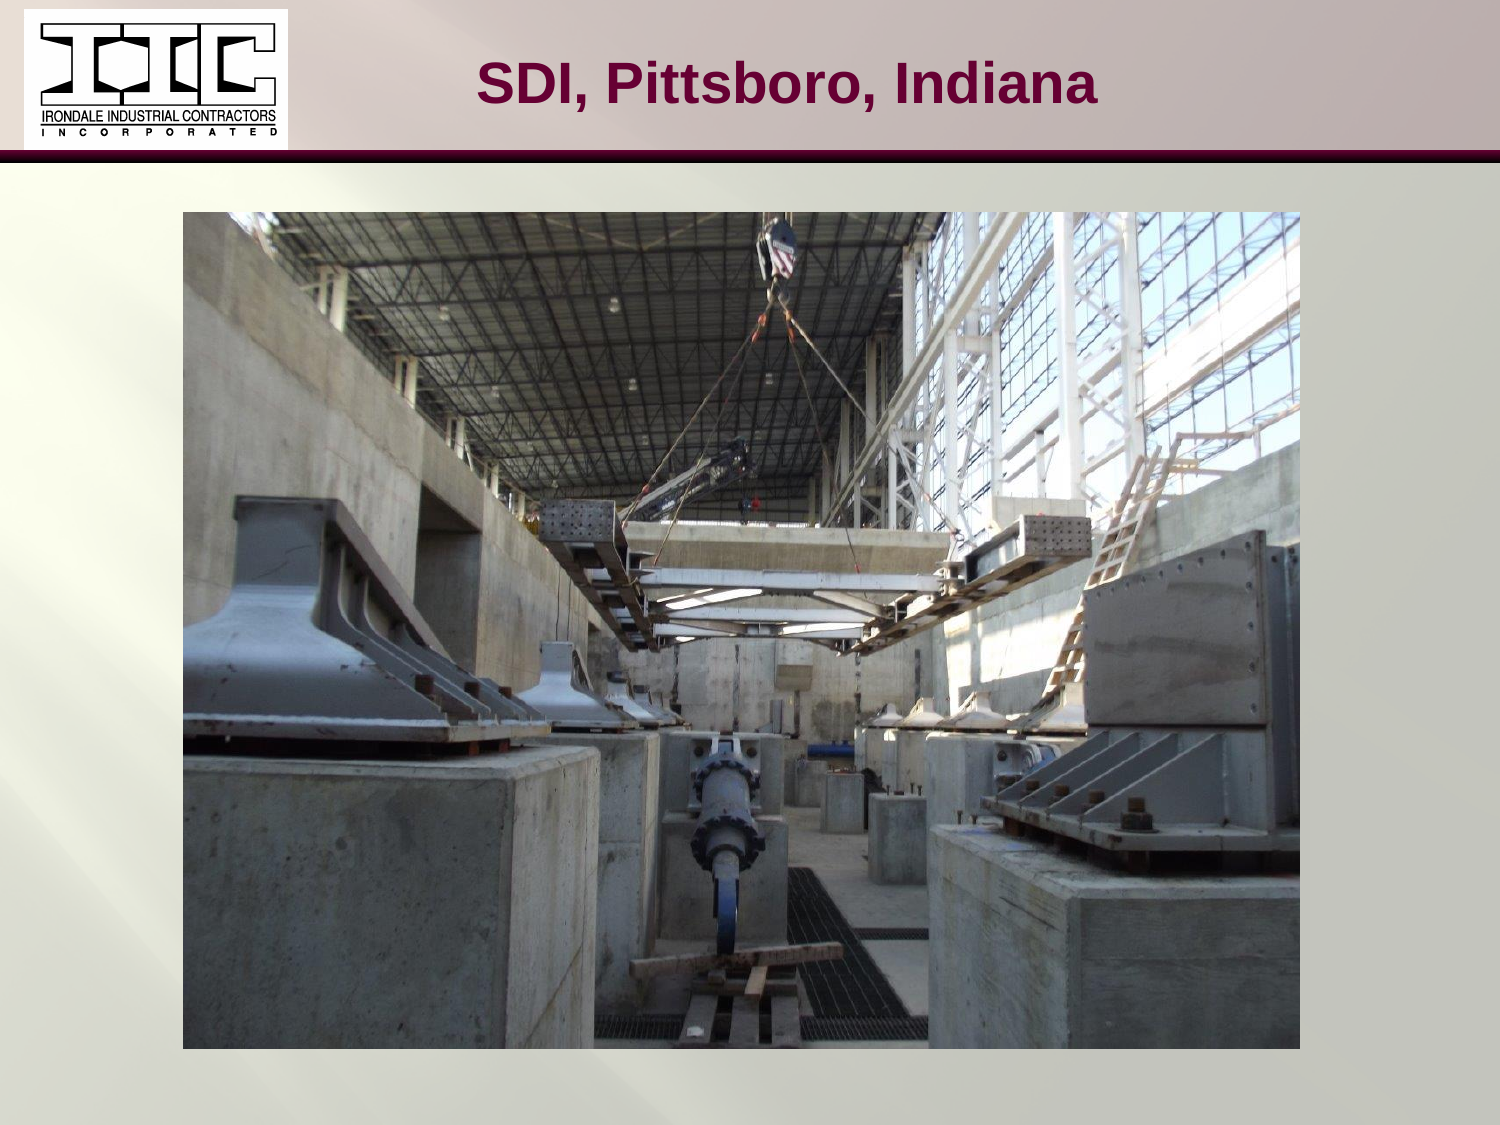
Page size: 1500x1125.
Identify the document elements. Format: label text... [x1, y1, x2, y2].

picture [183, 212, 1301, 1050]
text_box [24, 8, 288, 151]
text_box SDI, Pittsboro, Indiana [324, 37, 1250, 123]
